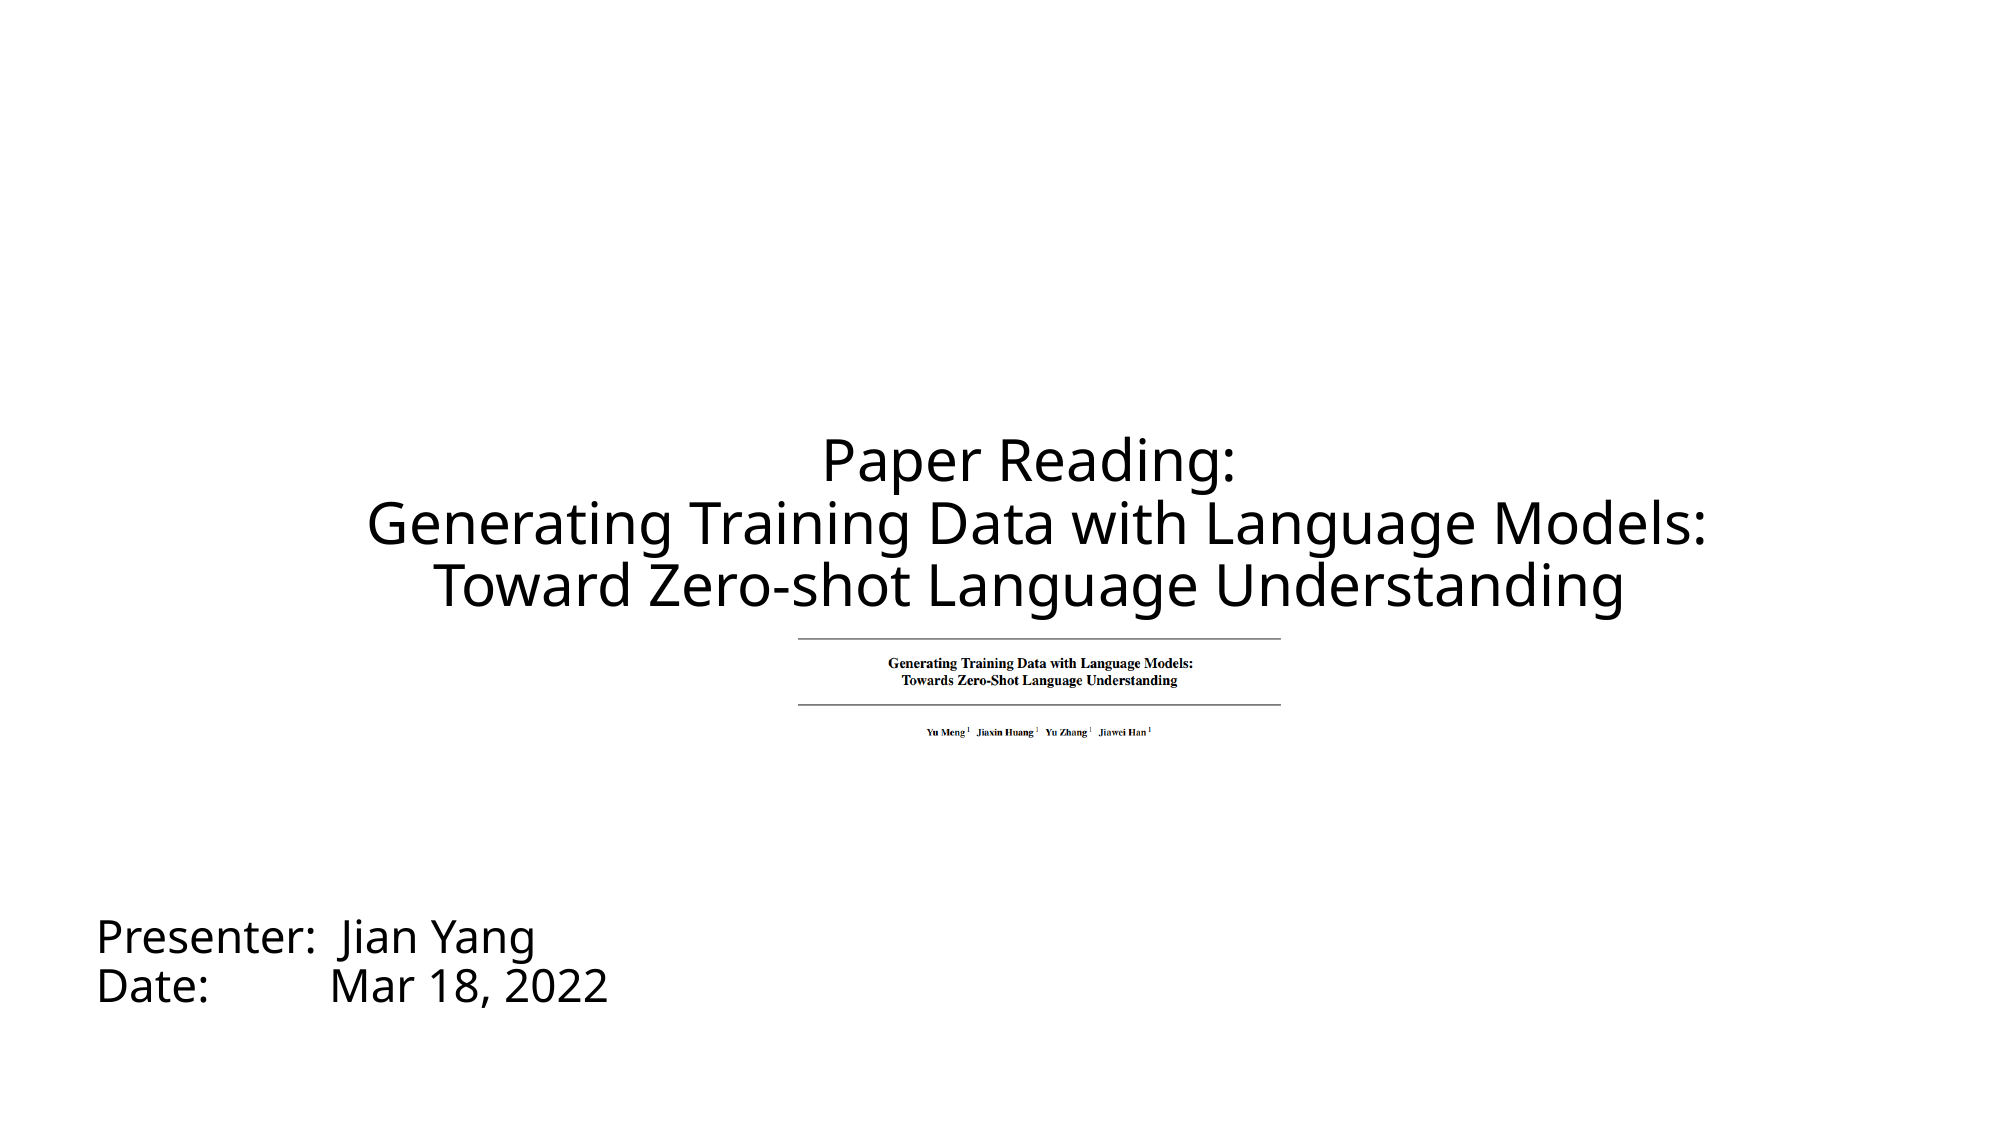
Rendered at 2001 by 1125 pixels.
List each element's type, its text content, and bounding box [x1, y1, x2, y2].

text_box Paper Reading: Generating Training Data with Language Models: Toward Zero-shot Language Understanding [224, 367, 1836, 627]
picture [789, 626, 1292, 748]
text_box Presenter: Jian Yang Date: Mar 18, 2022 [95, 914, 1776, 1013]
